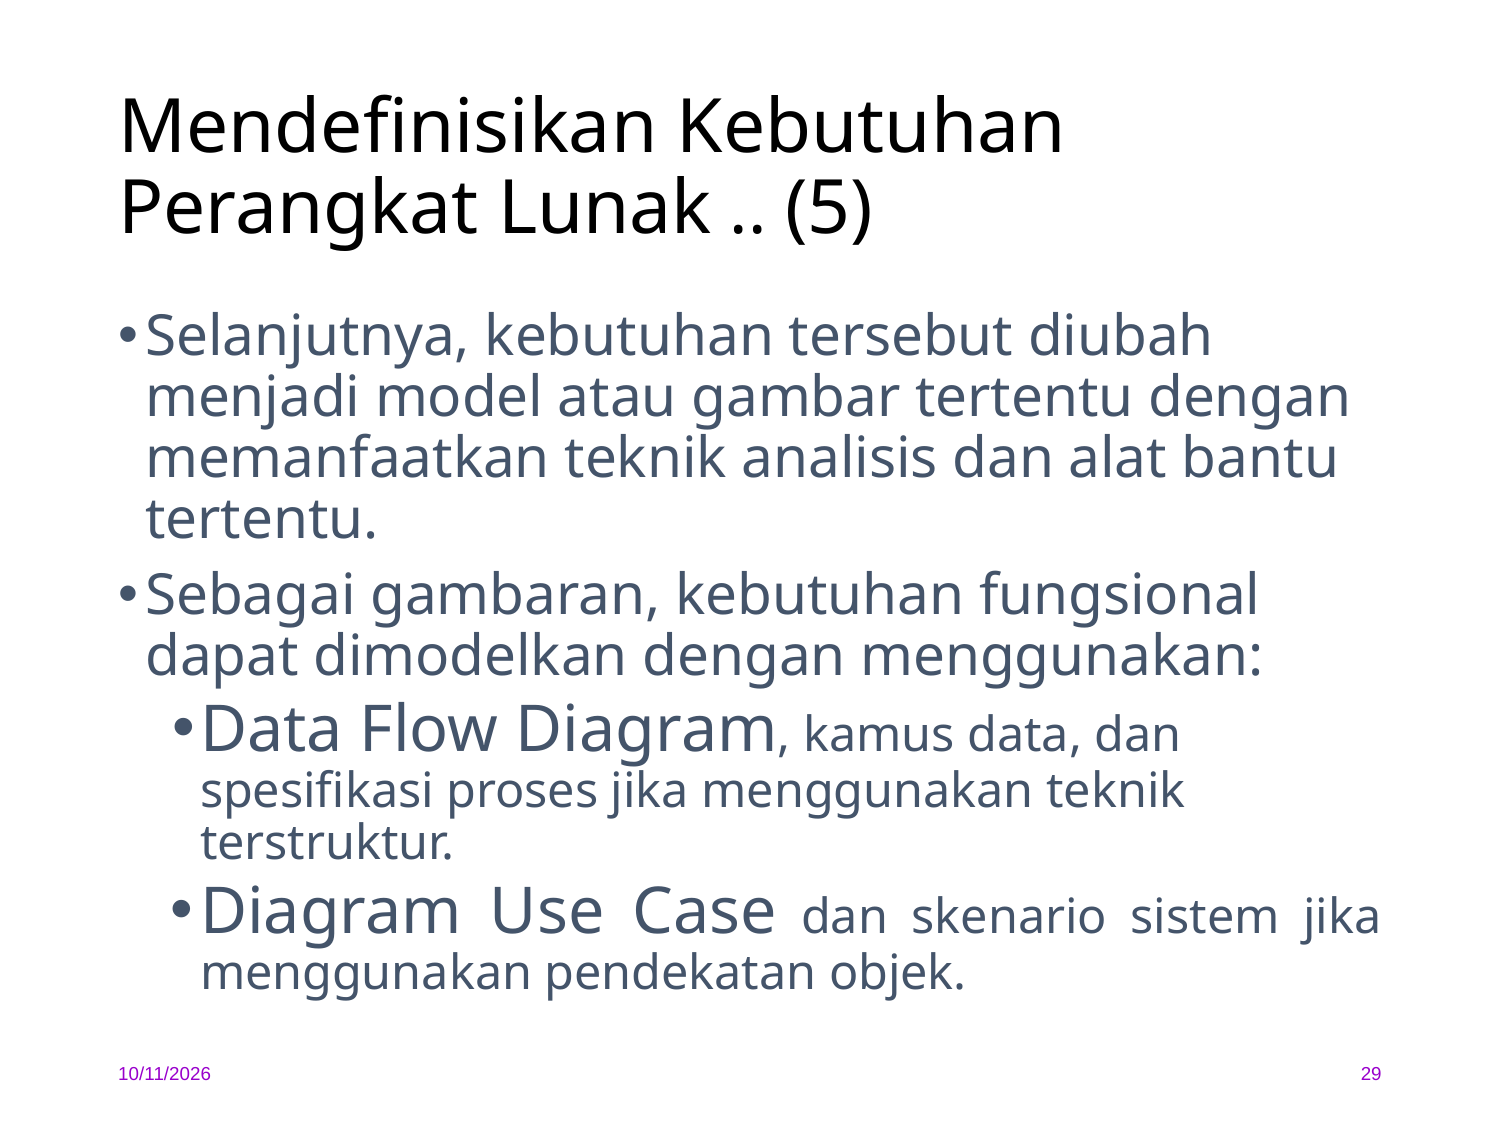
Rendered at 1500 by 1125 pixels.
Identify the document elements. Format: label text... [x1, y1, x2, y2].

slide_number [103, 1042, 441, 1103]
list Selanjutnya, kebutuhan tersebut diubah menjadi model atau gambar tertentu dengan memanfaatkan teknik analisis dan alat bantu tertentu. Sebagai gambaran, kebutuhan fungsional dapat dimodelkan dengan menggunakan: Data Flow Diagram, kamus data, dan spesifikasi proses jika menggunakan teknik terstruktur. Diagram Use Case dan skenario sistem jika menggunakan pendekatan objek. [103, 299, 1397, 1014]
title Mendefinisikan Kebutuhan Perangkat Lunak .. (5) [103, 59, 1397, 278]
slide_number 29 [1059, 1042, 1397, 1103]
